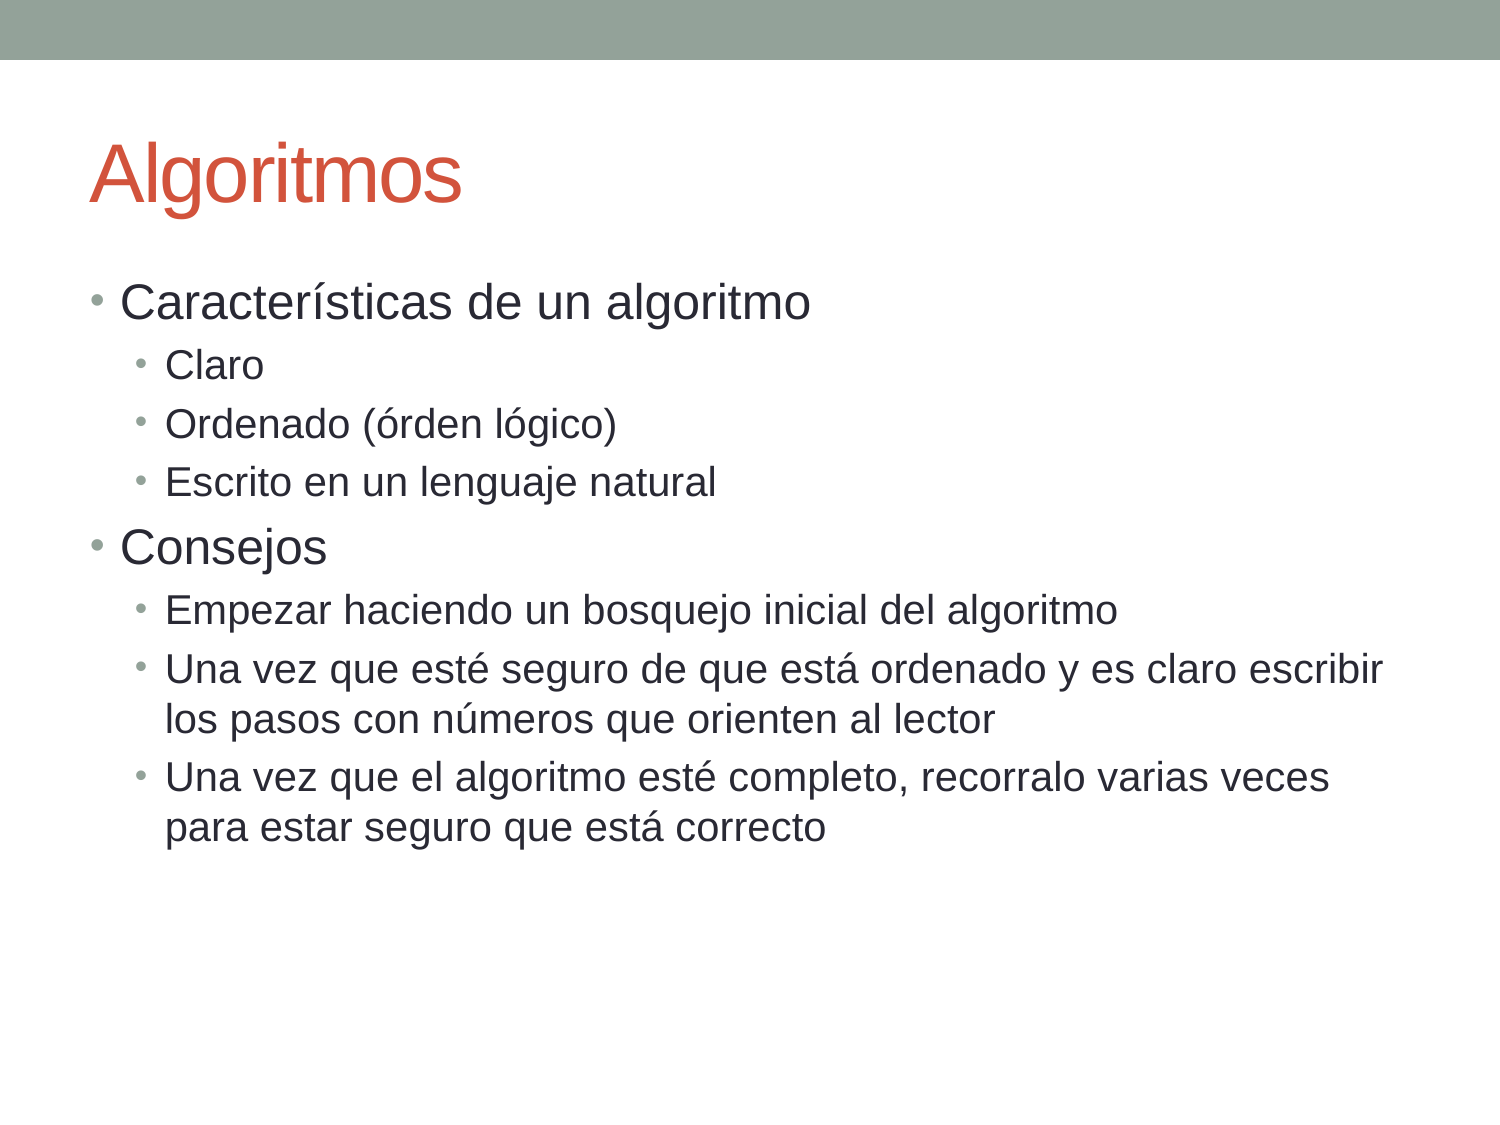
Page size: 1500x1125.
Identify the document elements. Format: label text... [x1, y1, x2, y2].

text_box Características de un algoritmo Claro Ordenado (órden lógico) Escrito en un lenguaje natural Consejos Empezar haciendo un bosquejo inicial del algoritmo Una vez que esté seguro de que está ordenado y es claro escribir los pasos con números que orienten al lector Una vez que el algoritmo esté completo, recorralo varias veces para estar seguro que está correcto [75, 262, 1425, 1063]
text_box Algoritmos [75, 87, 1425, 250]
